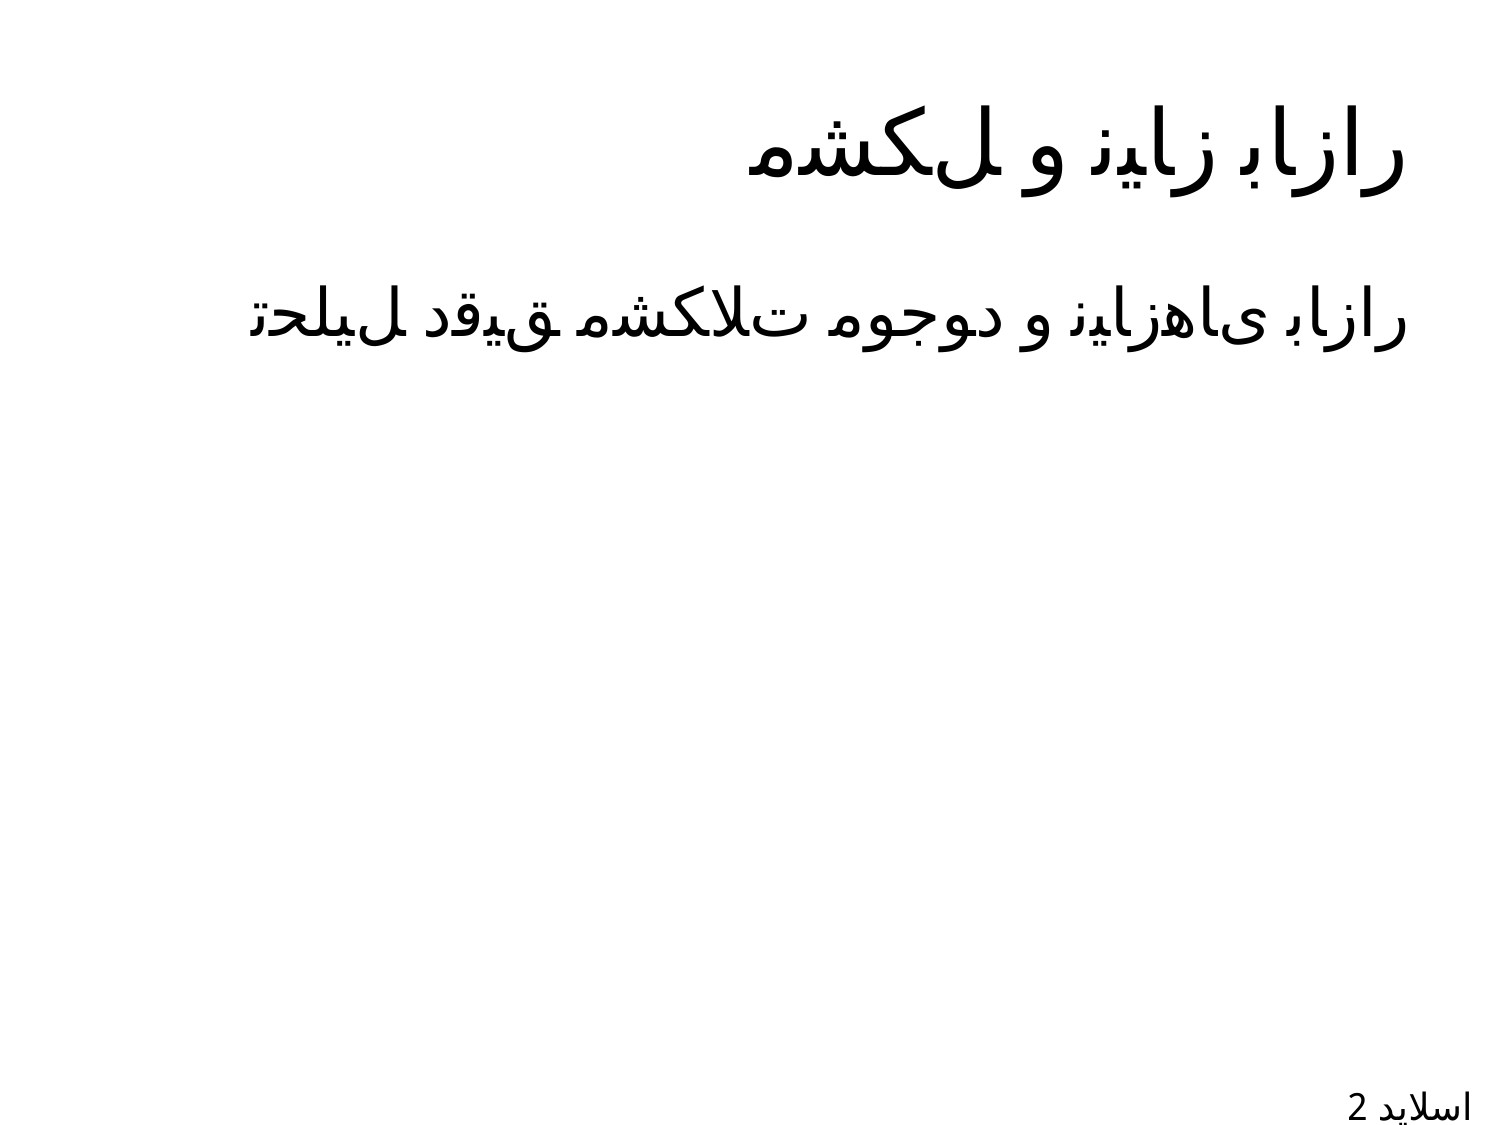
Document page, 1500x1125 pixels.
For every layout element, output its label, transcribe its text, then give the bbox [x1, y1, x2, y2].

title ﺭﺍﺯﺎﺑ ﺯﺎﯿﻧ ﻭ ﻞﮑﺸﻣ [75, 45, 1425, 233]
list ﺭﺍﺯﺎﺑ ﯼﺎﻫﺯﺎﯿﻧ ﻭ ﺩﻮﺟﻮﻣ ﺕﻼﮑﺸﻣ ﻖﯿﻗﺩ ﻞﯿﻠﺤﺗ [75, 262, 1425, 1005]
text_box اسلاید 2 [1332, 1075, 1488, 1125]
